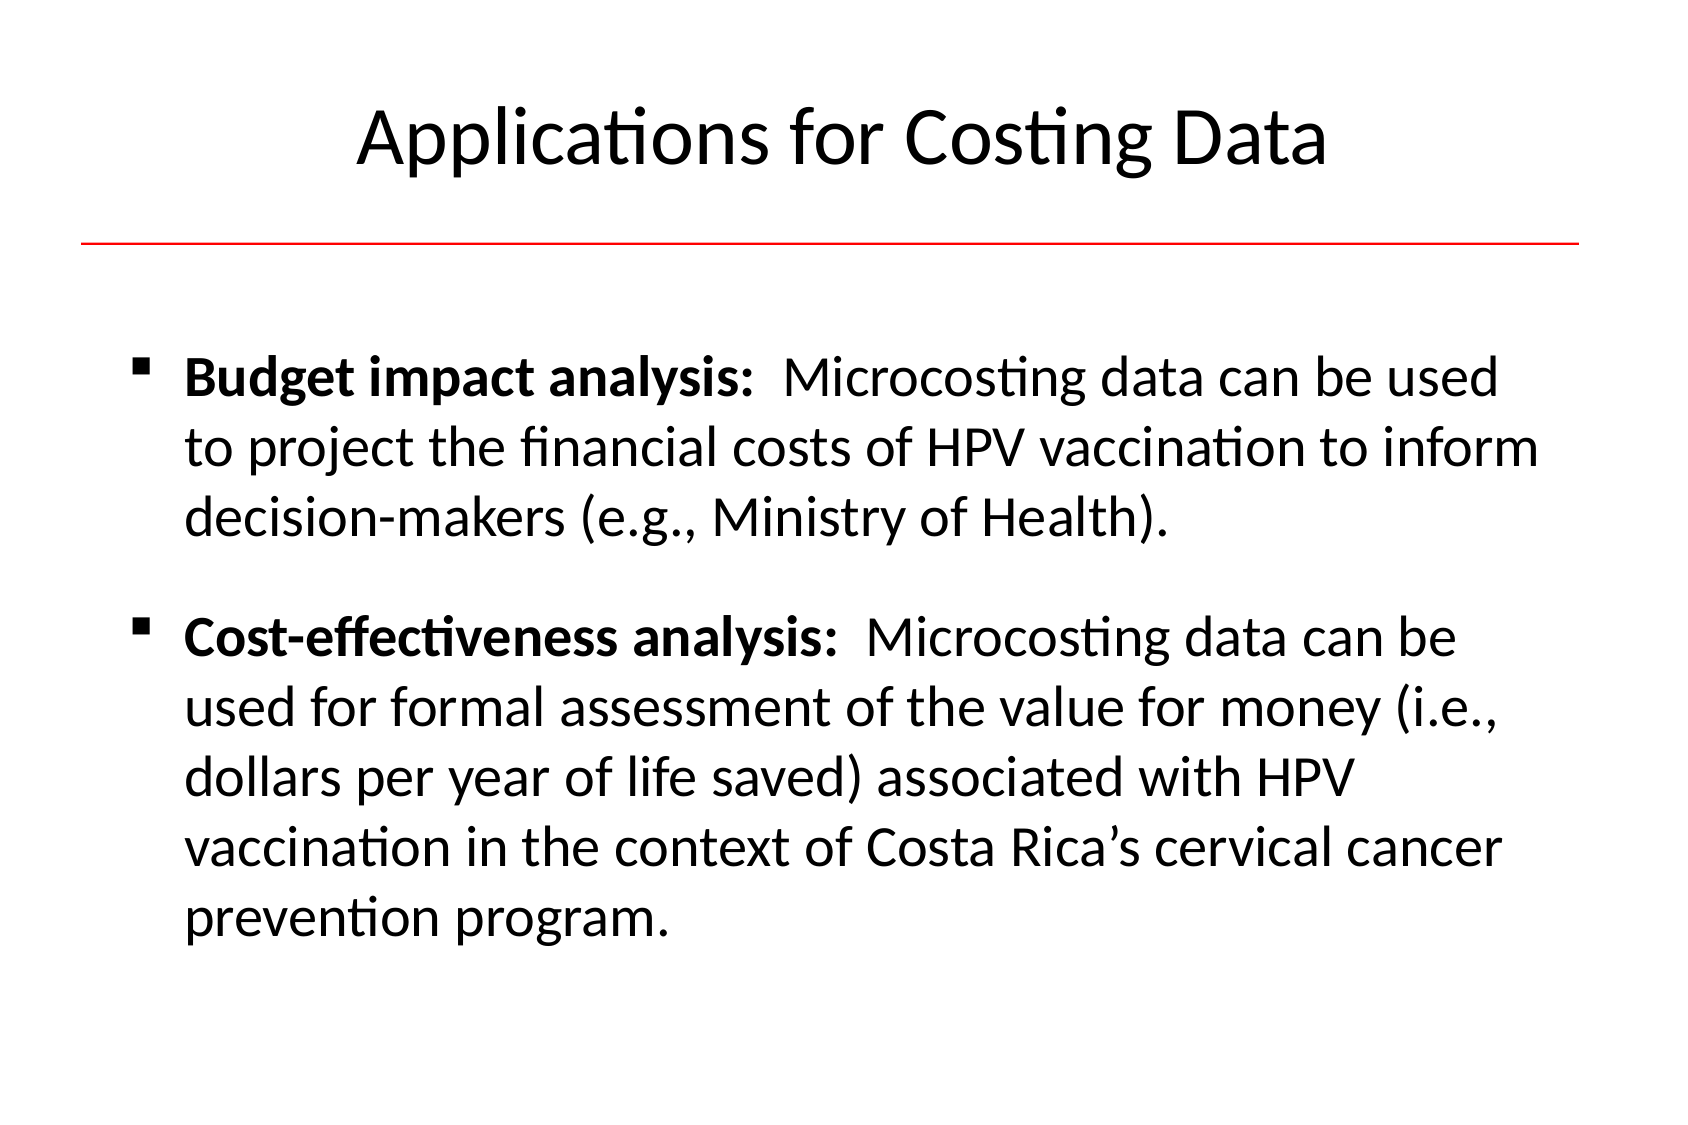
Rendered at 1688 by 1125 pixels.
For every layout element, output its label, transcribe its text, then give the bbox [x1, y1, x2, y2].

title Applications for Costing Data [126, 50, 1561, 213]
list Budget impact analysis: Microcosting data can be used to project the financial costs of HPV vaccination to inform decision-makers (e.g., Ministry of Health). Cost-effectiveness analysis: Microcosting data can be used for formal assessment of the value for money (i.e., dollars per year of life saved) associated with HPV vaccination in the context of Costa Rica’s cervical cancer prevention program. [112, 331, 1573, 992]
